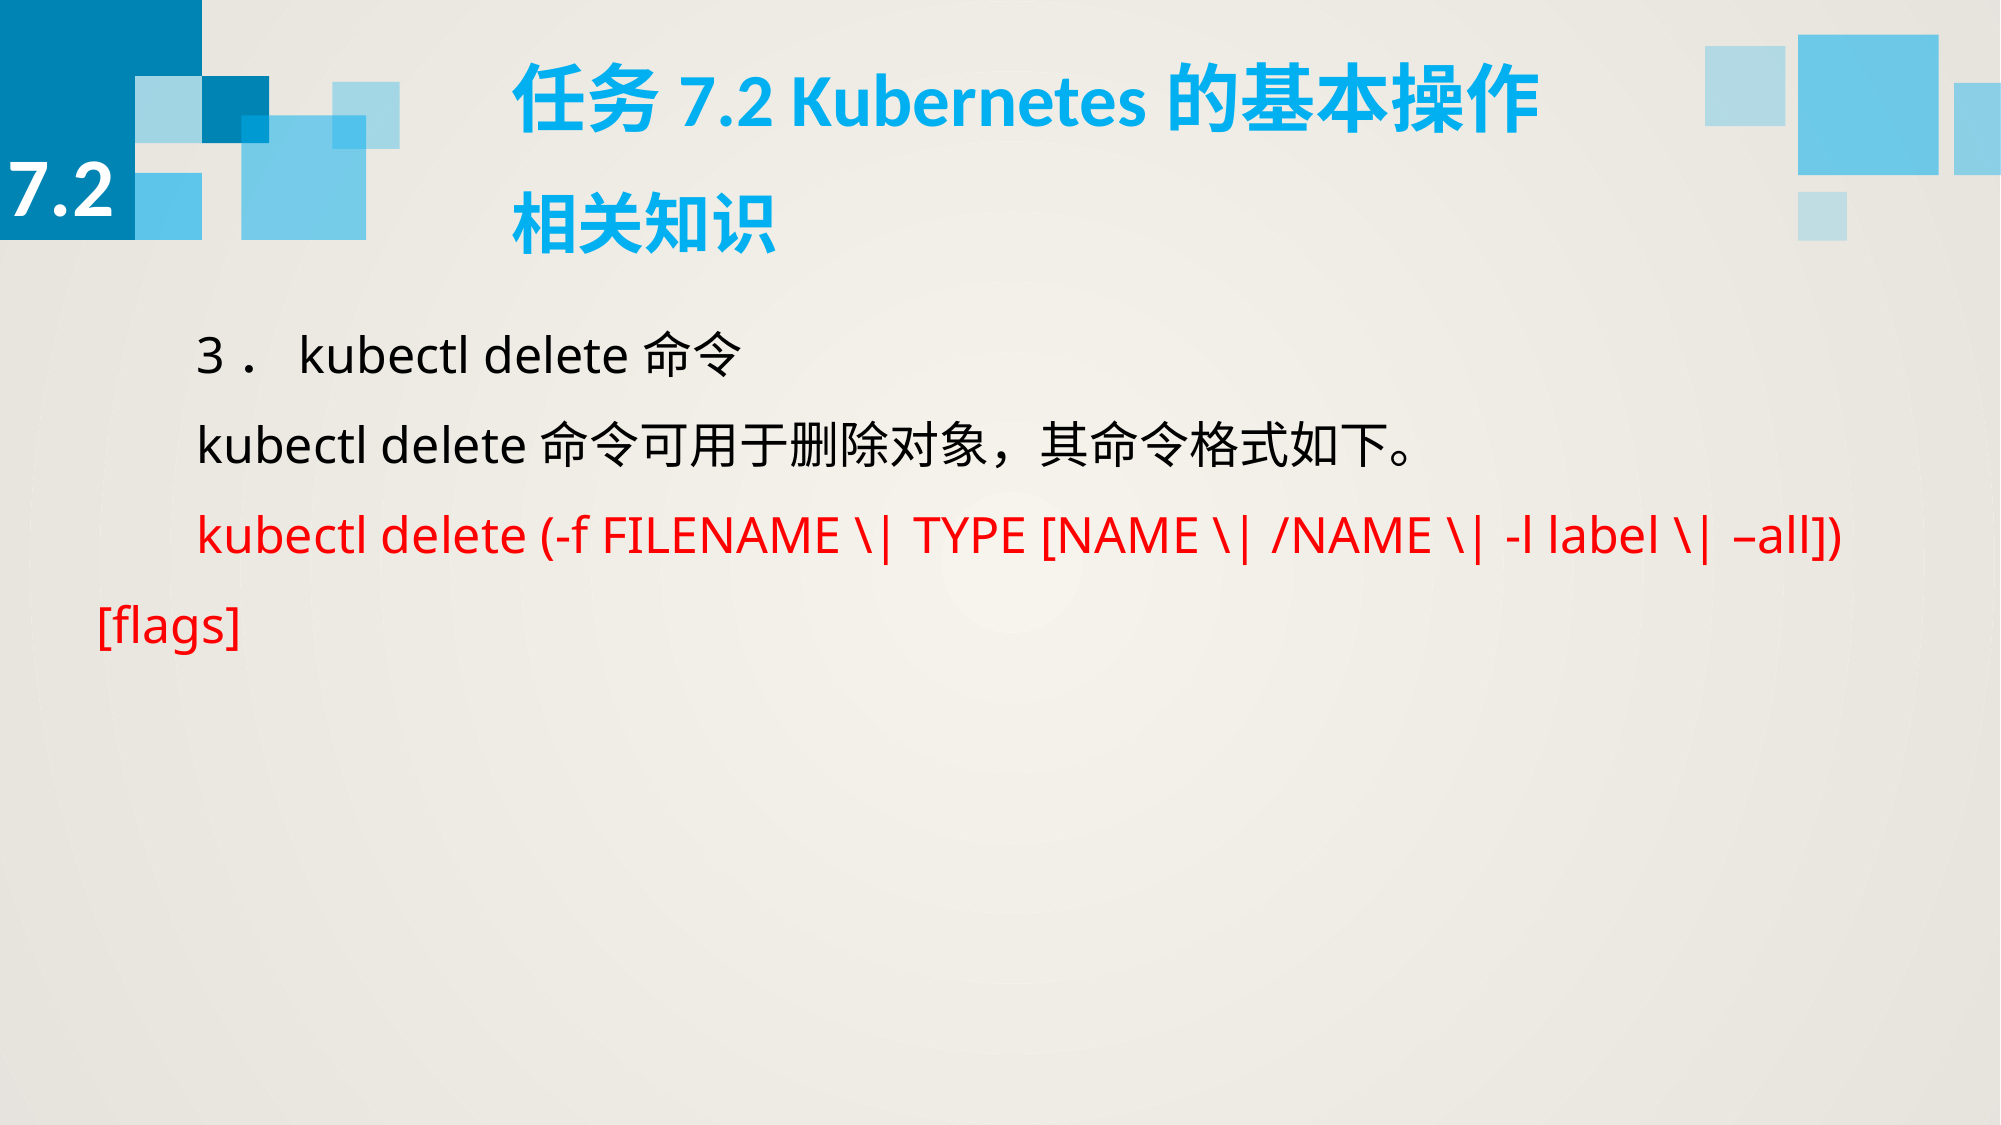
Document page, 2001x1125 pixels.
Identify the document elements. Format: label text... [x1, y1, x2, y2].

list 7.2 [0, 95, 150, 232]
list 任务7.2 Kubernetes的基本操作 [496, 17, 1663, 150]
text_box 3．kubectl delete命令 kubectl delete命令可用于删除对象，其命令格式如下。 kubectl delete (-f FILENAME \| TYPE [NAME \| /NAME \| -l label \| –all]) [flags] [81, 286, 2000, 661]
list 相关知识 [496, 149, 1243, 250]
